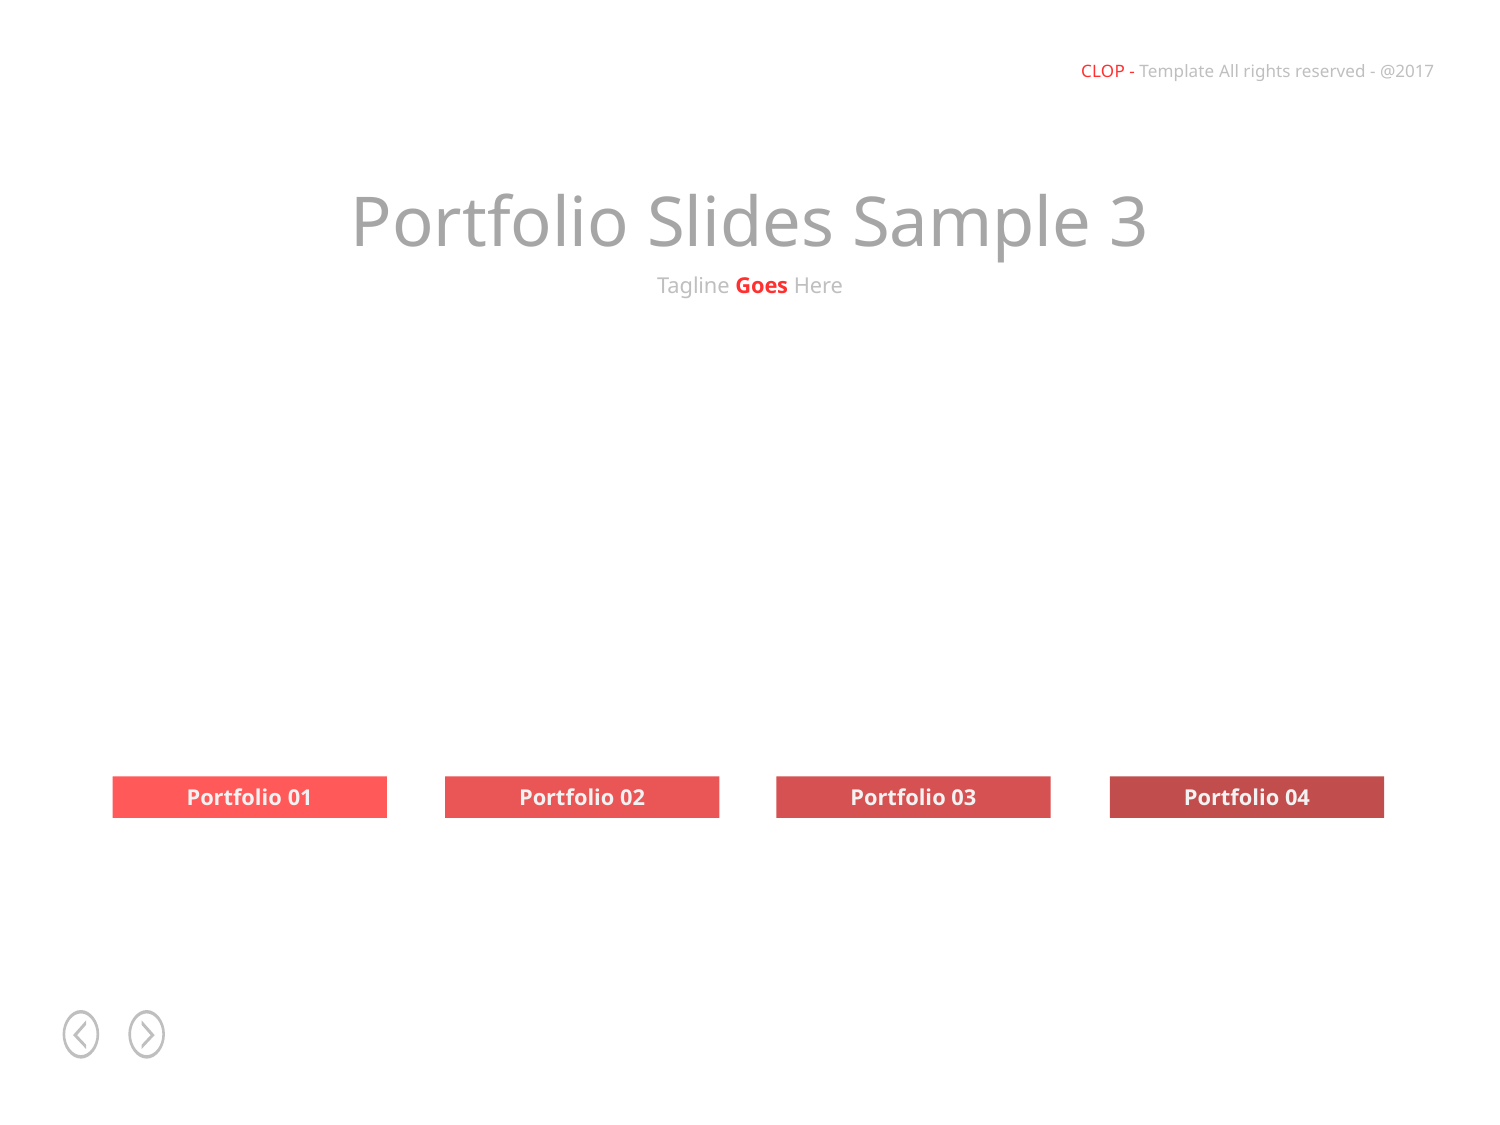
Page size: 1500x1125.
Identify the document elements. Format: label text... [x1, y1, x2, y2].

text_box Tagline Goes Here [642, 264, 858, 306]
picture [776, 312, 1052, 903]
picture [1109, 312, 1385, 903]
text_box Portfolio Slides Sample 3 [336, 170, 1164, 268]
picture [112, 312, 388, 903]
picture [445, 312, 720, 903]
